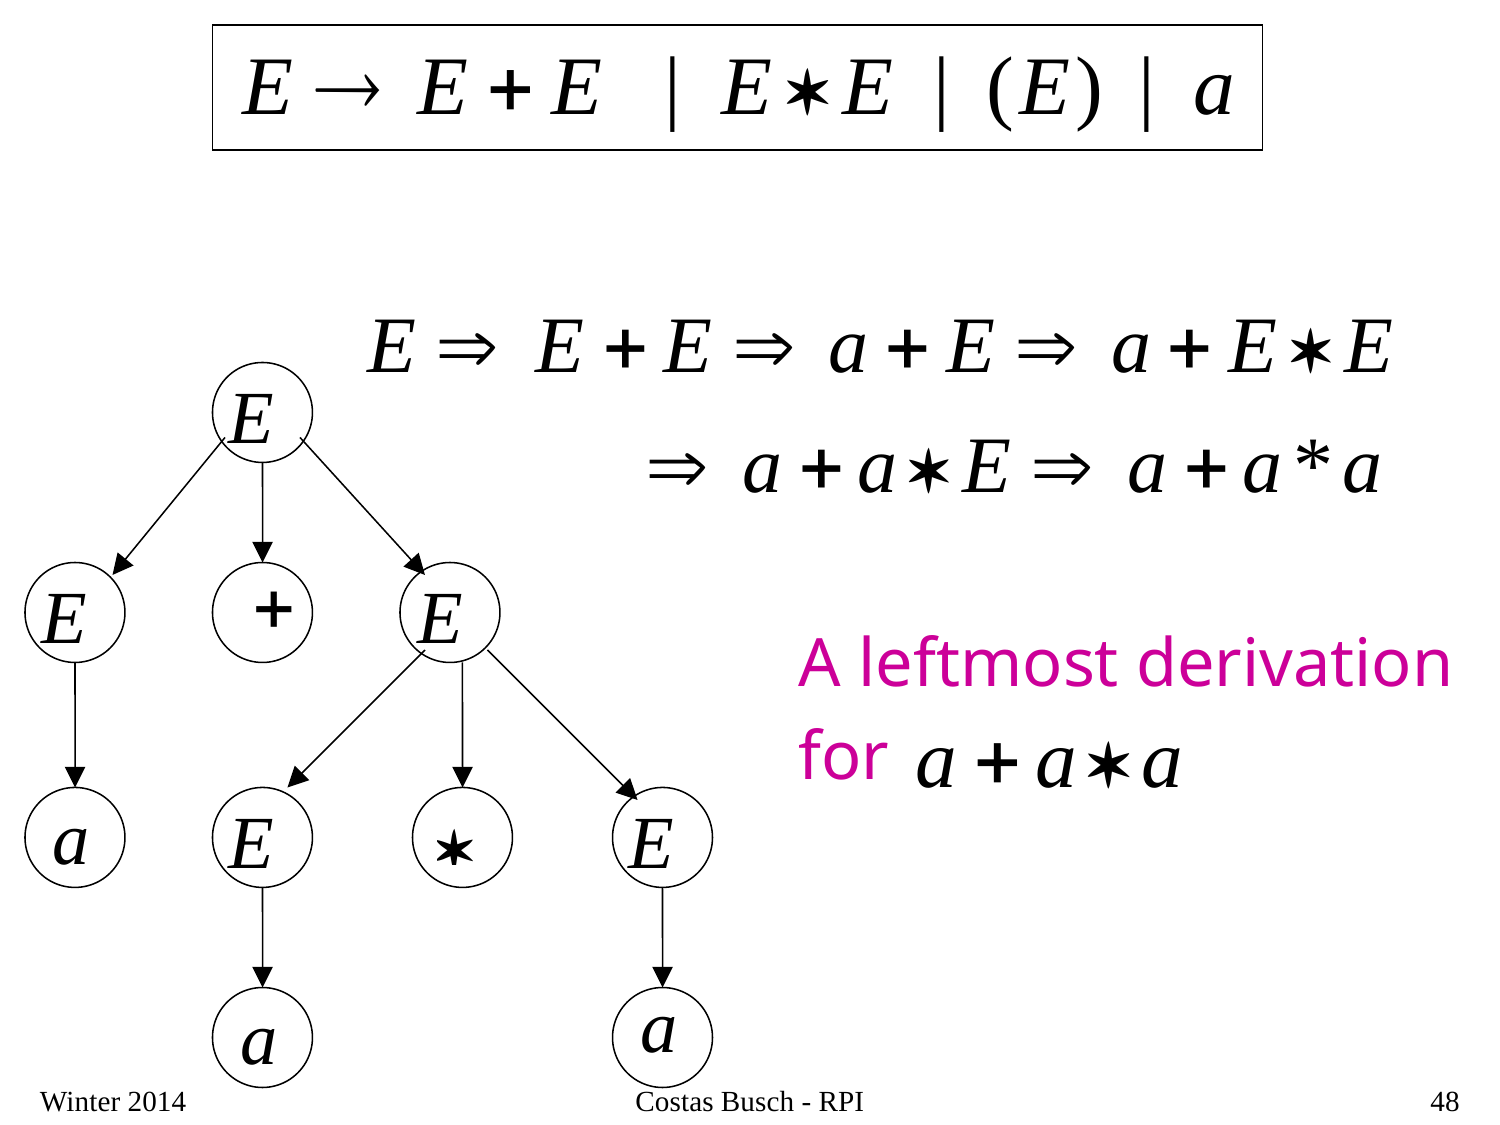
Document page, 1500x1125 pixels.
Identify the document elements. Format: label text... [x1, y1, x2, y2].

text_box [252, 462, 273, 563]
text_box [64, 662, 86, 788]
text_box [252, 887, 273, 988]
text_box [24, 562, 125, 663]
text_box [212, 987, 313, 1088]
text_box [612, 987, 713, 1088]
text_box [487, 649, 638, 800]
text_box [412, 787, 513, 888]
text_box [437, 824, 473, 865]
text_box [237, 1024, 282, 1071]
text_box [362, 312, 1401, 517]
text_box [912, 737, 1188, 794]
text_box [652, 887, 673, 988]
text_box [212, 24, 1263, 151]
text_box [212, 362, 313, 463]
text_box [24, 787, 125, 888]
text_box [399, 562, 500, 663]
text_box [452, 662, 473, 788]
text_box [112, 447, 217, 575]
text_box [612, 787, 713, 888]
slide_number 48 [1162, 1074, 1475, 1125]
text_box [49, 824, 94, 871]
footer Costas Busch - RPI [512, 1074, 988, 1125]
text_box [379, 525, 425, 575]
text_box A leftmost derivation for [783, 612, 1470, 801]
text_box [35, 587, 94, 649]
text_box [212, 787, 313, 888]
text_box [287, 656, 420, 788]
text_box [222, 812, 282, 874]
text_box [222, 387, 282, 449]
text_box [249, 587, 298, 636]
slide_number Winter 2014 [24, 1074, 338, 1125]
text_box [412, 587, 471, 649]
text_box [622, 812, 682, 874]
text_box [212, 562, 313, 663]
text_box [637, 1012, 682, 1059]
